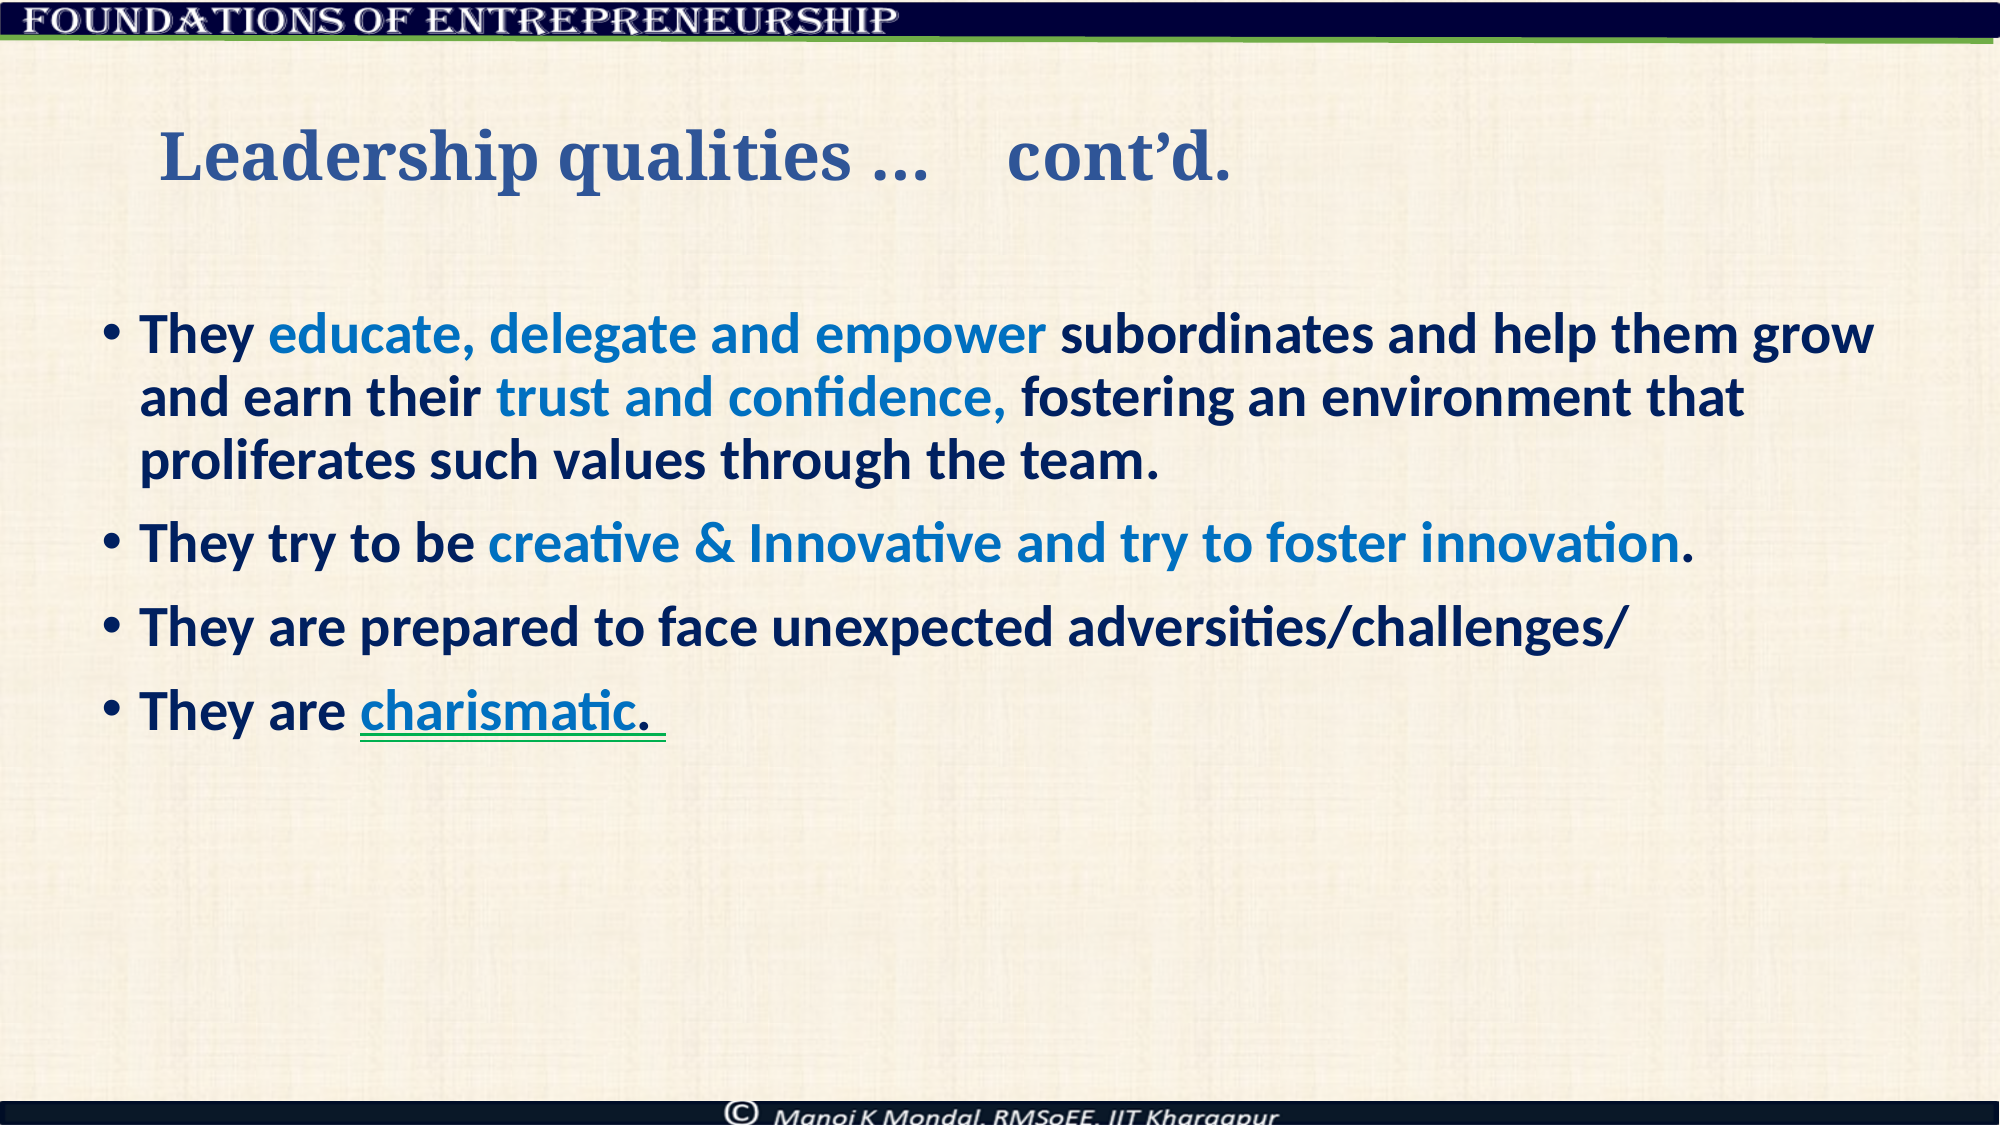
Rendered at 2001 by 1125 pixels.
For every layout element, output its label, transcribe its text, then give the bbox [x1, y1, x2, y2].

list They educate, delegate and empower subordinates and help them grow and earn their trust and confidence, fostering an environment that proliferates such values through the team. They try to be creative & Innovative and try to foster innovation. They are prepared to face unexpected adversities/challenges/ They are charismatic. [86, 295, 1912, 1010]
picture [0, 0, 2000, 43]
picture [0, 1101, 1999, 1125]
title Leadership qualities … cont’d. [125, 115, 1851, 259]
